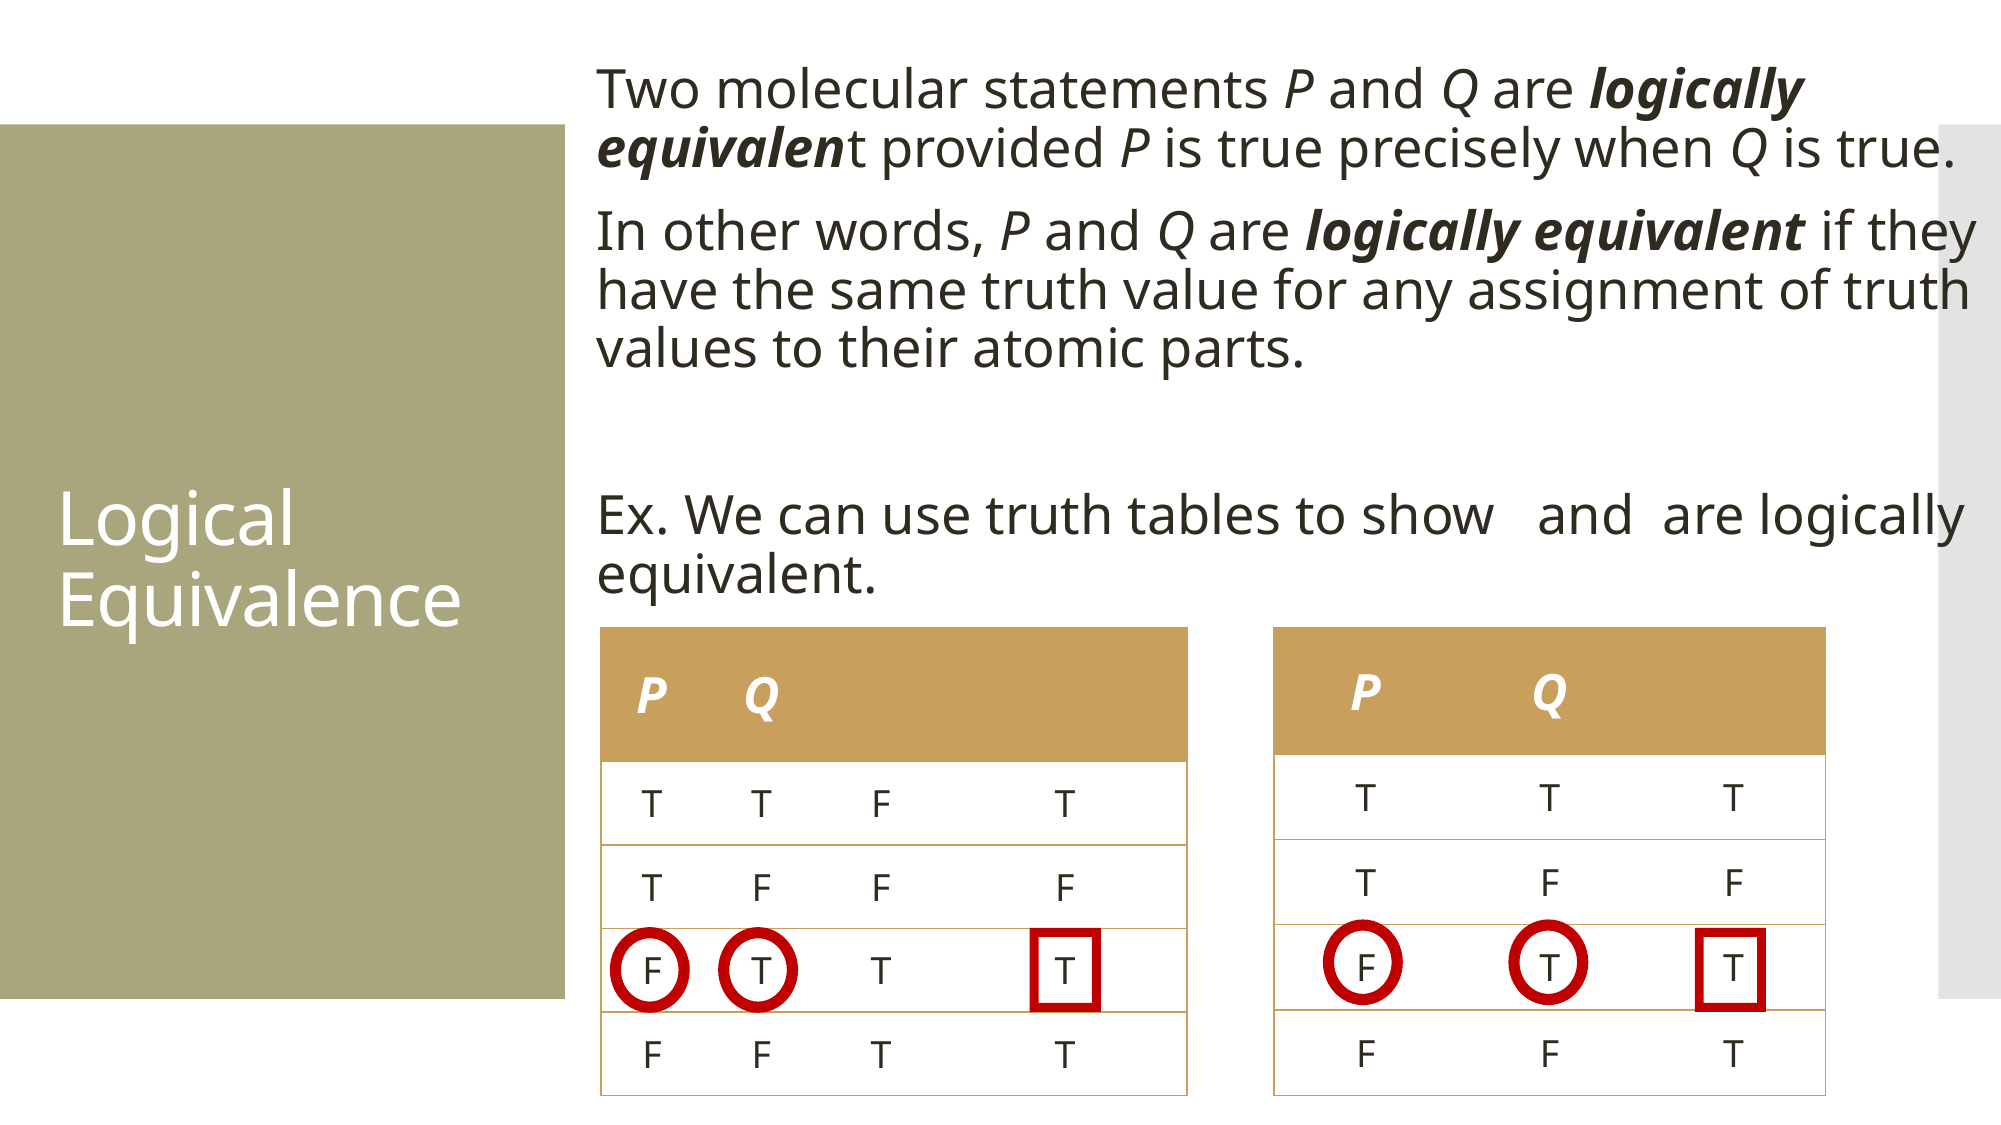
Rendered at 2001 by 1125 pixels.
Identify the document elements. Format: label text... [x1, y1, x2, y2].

text_box [609, 927, 690, 1013]
list [556, 29, 1991, 1125]
title Logical Equivalence [41, 184, 532, 940]
text_box [1694, 927, 1767, 1013]
text_box [1029, 927, 1102, 1013]
text_box [1322, 919, 1403, 1006]
text_box [718, 927, 799, 1013]
text_box [1508, 919, 1589, 1006]
